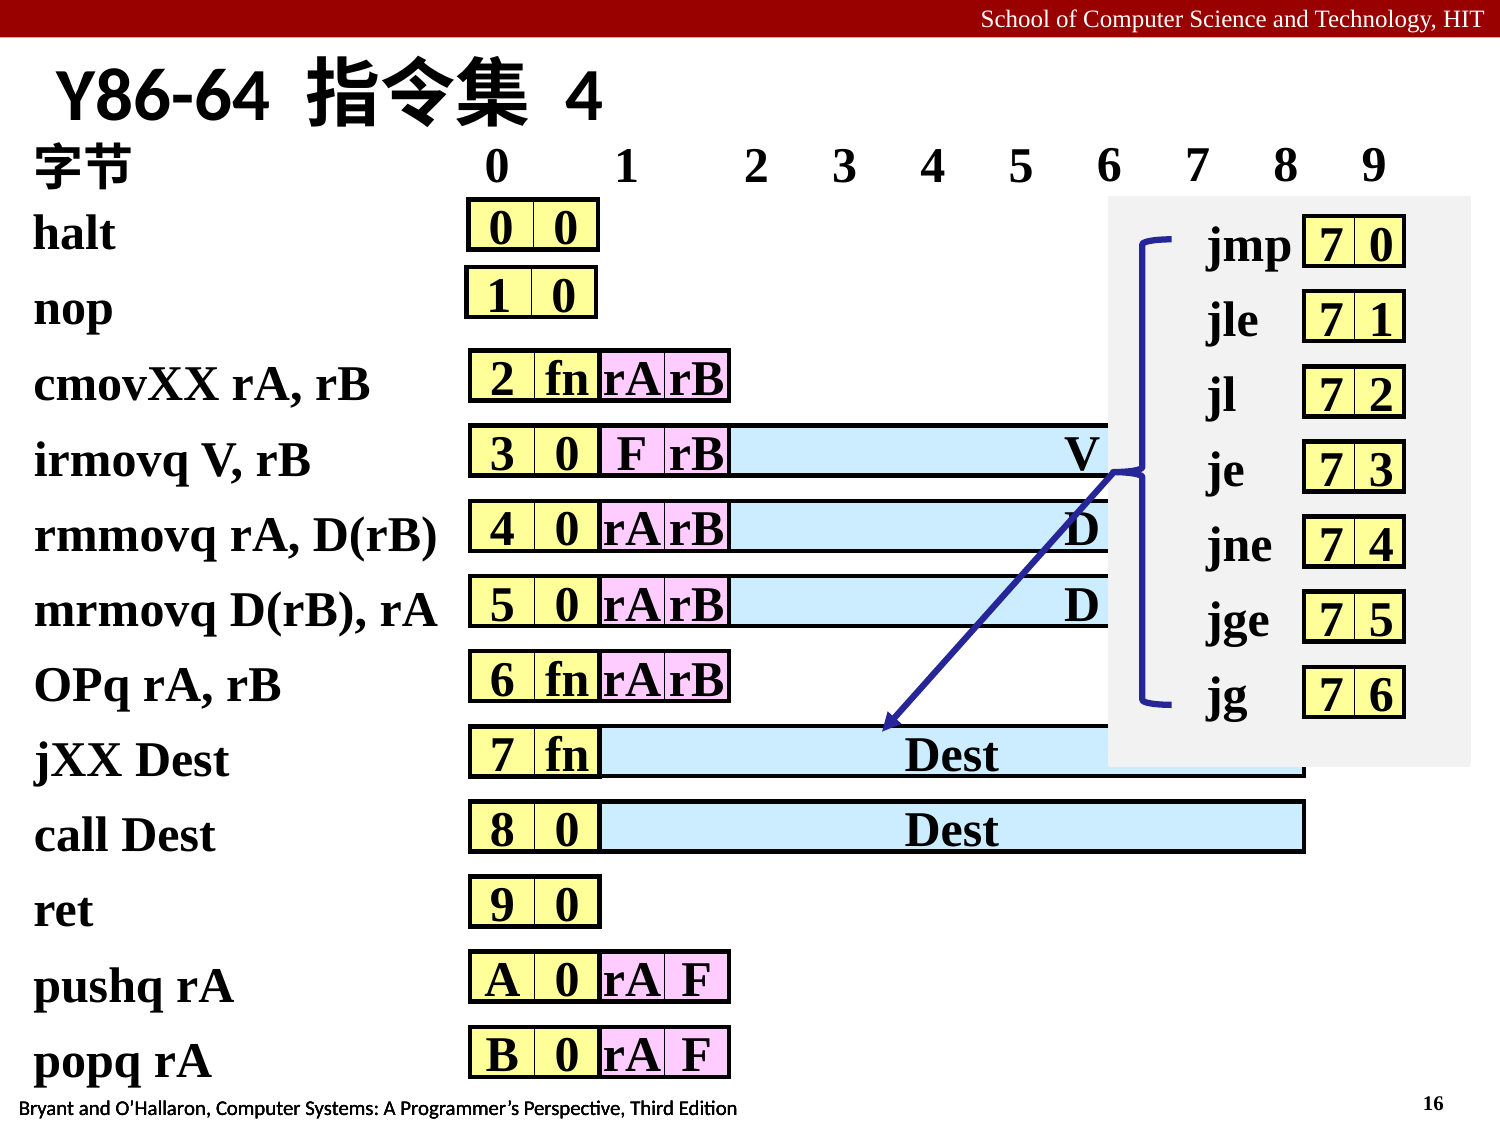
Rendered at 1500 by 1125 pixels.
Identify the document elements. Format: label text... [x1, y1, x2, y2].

title Y86-64 指令集 4 [41, 28, 1288, 135]
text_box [881, 197, 1470, 765]
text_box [17, 136, 1436, 1083]
